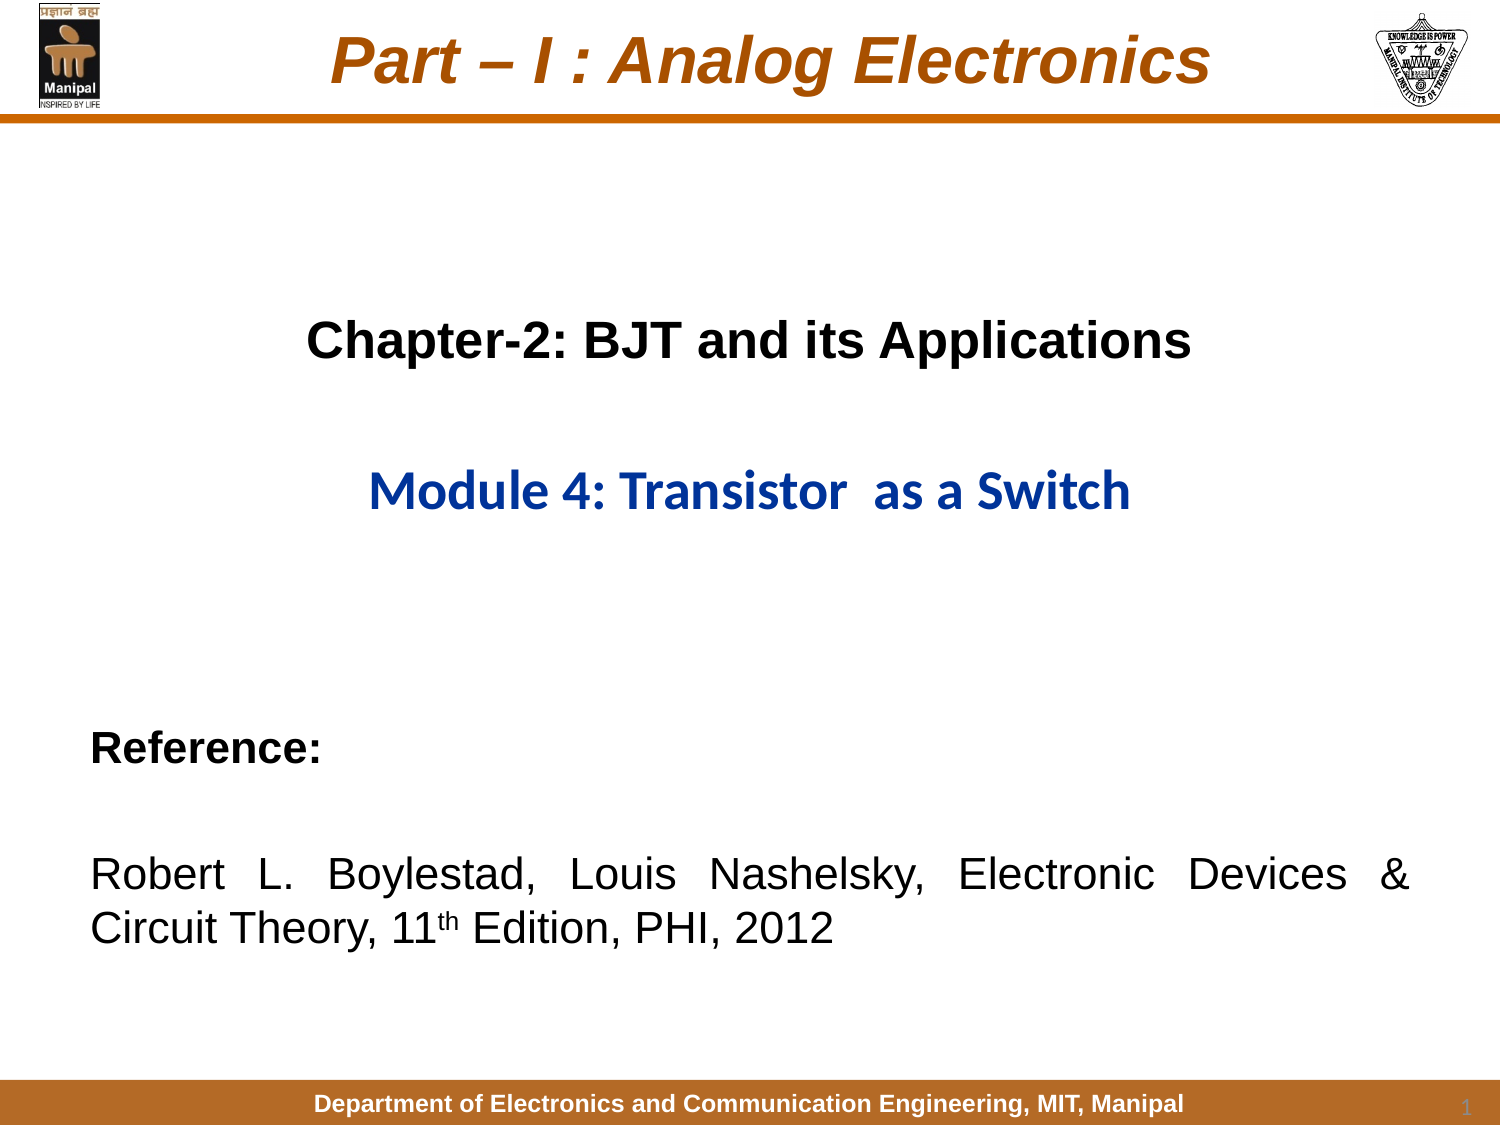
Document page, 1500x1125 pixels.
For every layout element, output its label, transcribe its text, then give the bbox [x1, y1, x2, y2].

list Chapter-2: BJT and its Applications Module 4: Transistor as a Switch Reference: Robert L. Boylestad, Louis Nashelsky, Electronic Devices & Circuit Theory, 11th Edition, PHI, 2012 [75, 224, 1425, 968]
title Part – I : Analog Electronics [24, 0, 1500, 125]
slide_number 1 [1137, 1074, 1488, 1125]
